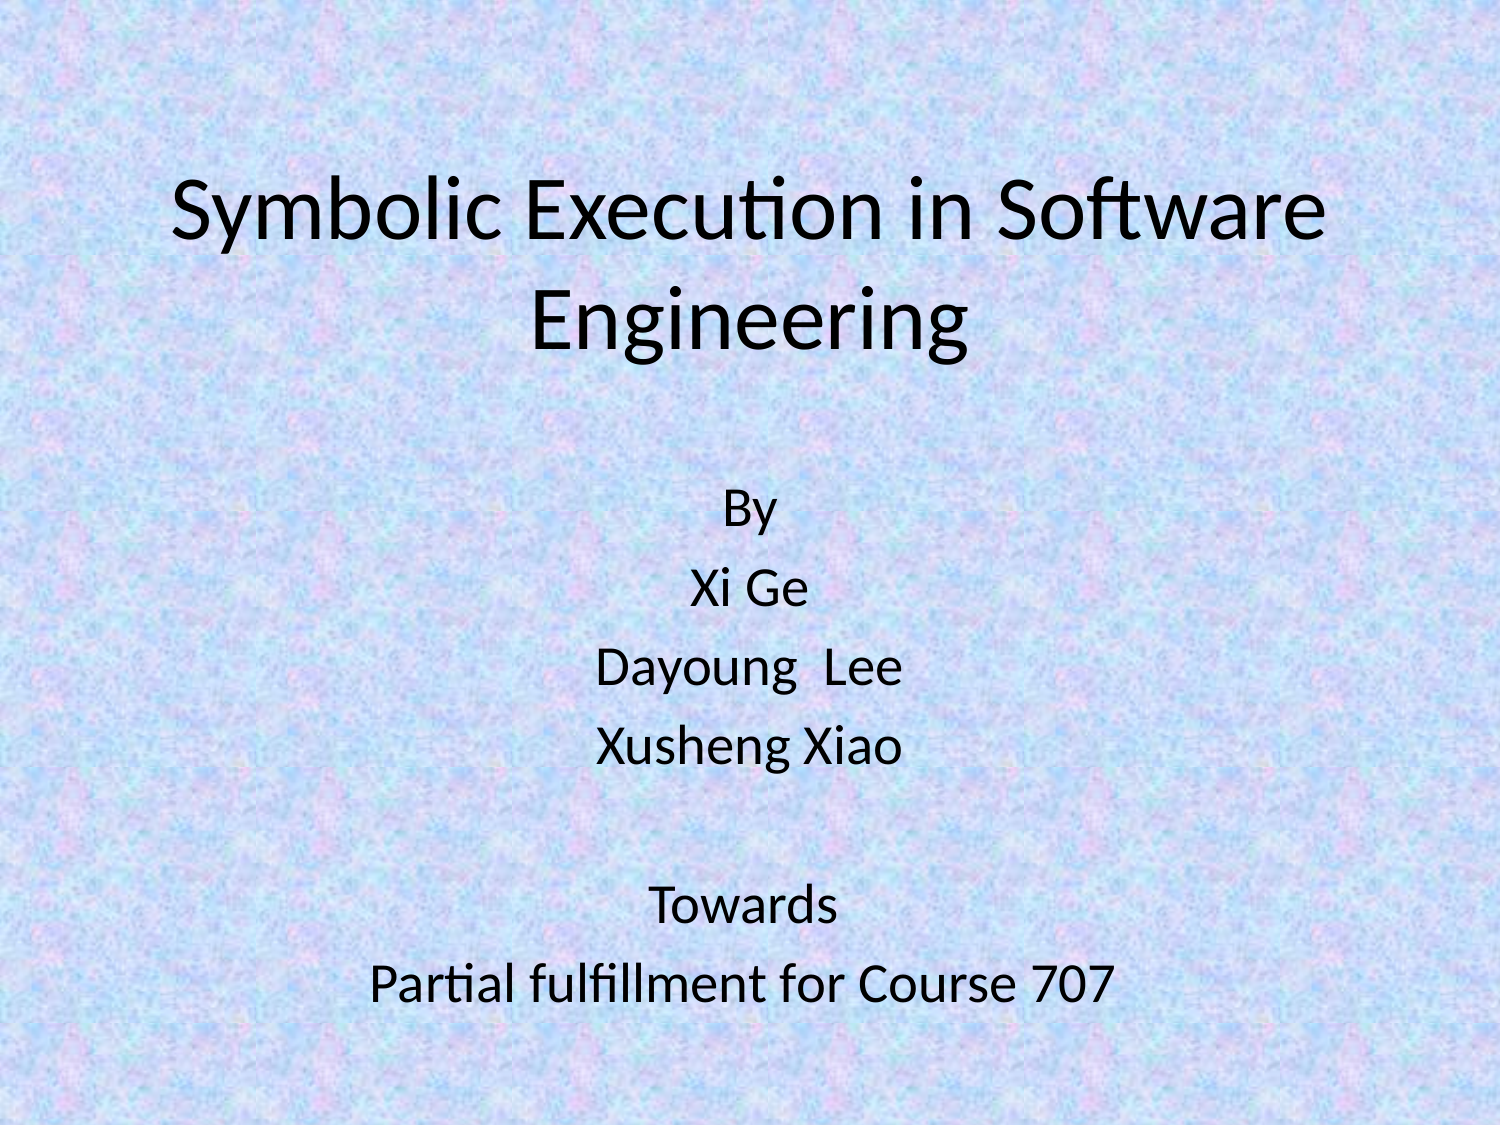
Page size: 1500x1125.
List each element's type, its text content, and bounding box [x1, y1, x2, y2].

title Symbolic Execution in Software Engineering [112, 137, 1388, 379]
picture [0, 0, 1500, 1125]
subtitle By Xi Ge Dayoung Lee Xusheng Xiao Towards Partial fulfillment for Course 707 [225, 462, 1275, 1025]
